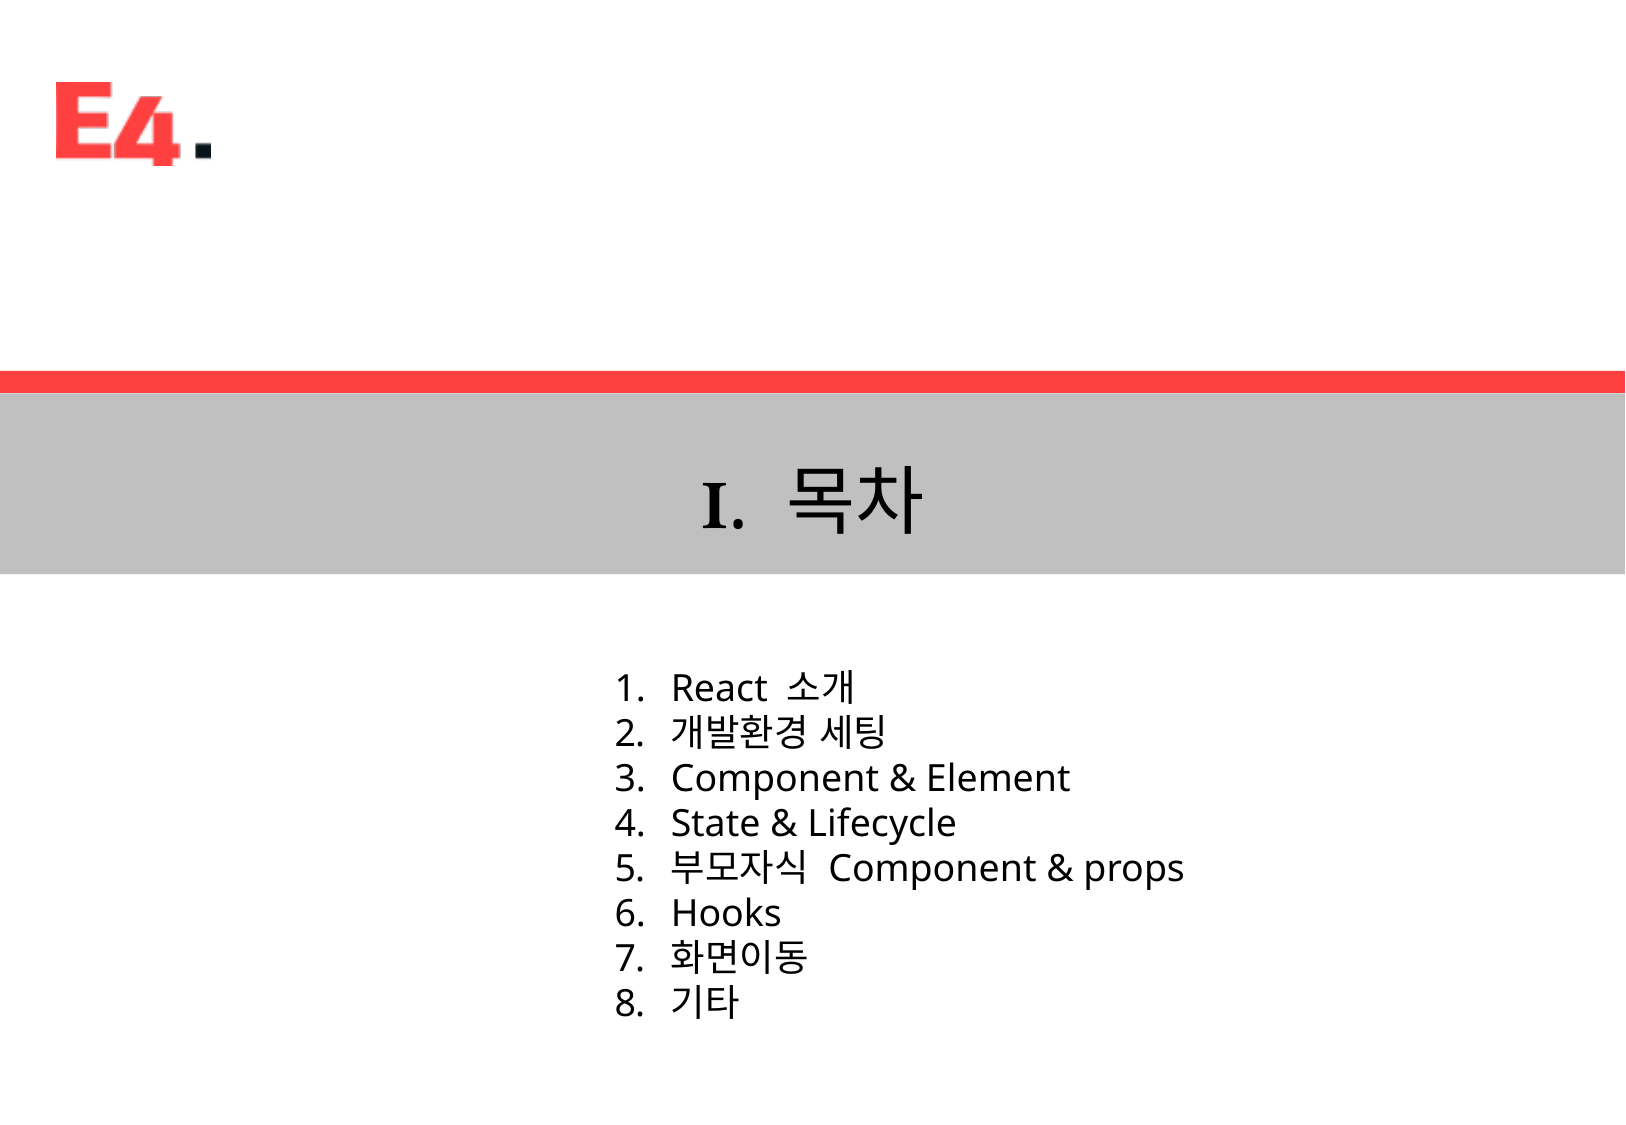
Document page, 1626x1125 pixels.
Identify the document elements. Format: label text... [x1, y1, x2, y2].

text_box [0, 370, 1625, 575]
picture [56, 82, 211, 166]
text_box React 소개 개발환경 세팅 Component & Element State & Lifecycle 부모자식 Component & props Hooks 화면이동 기타 [599, 656, 1238, 1032]
